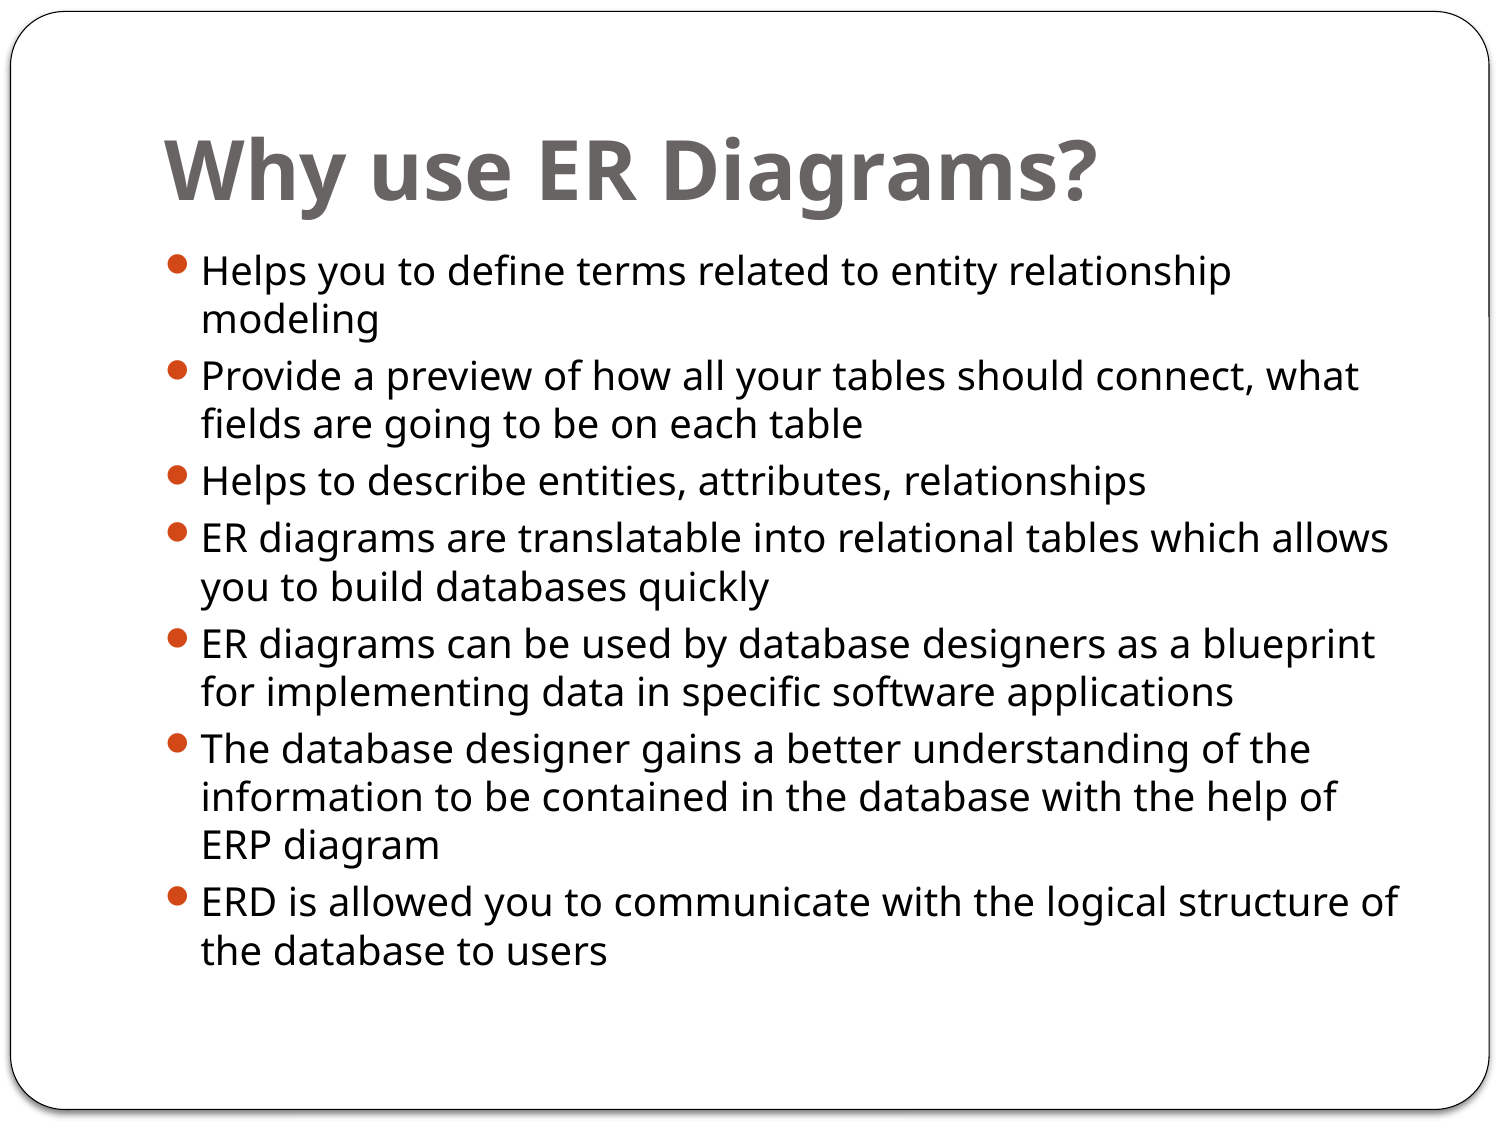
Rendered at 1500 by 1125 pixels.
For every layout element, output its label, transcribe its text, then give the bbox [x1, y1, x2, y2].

list Helps you to define terms related to entity relationship modeling Provide a preview of how all your tables should connect, what fields are going to be on each table Helps to describe entities, attributes, relationships ER diagrams are translatable into relational tables which allows you to build databases quickly ER diagrams can be used by database designers as a blueprint for implementing data in specific software applications The database designer gains a better understanding of the information to be contained in the database with the help of ERP diagram ERD is allowed you to communicate with the logical structure of the database to users [150, 237, 1425, 988]
title Why use ER Diagrams? [150, 45, 1425, 233]
